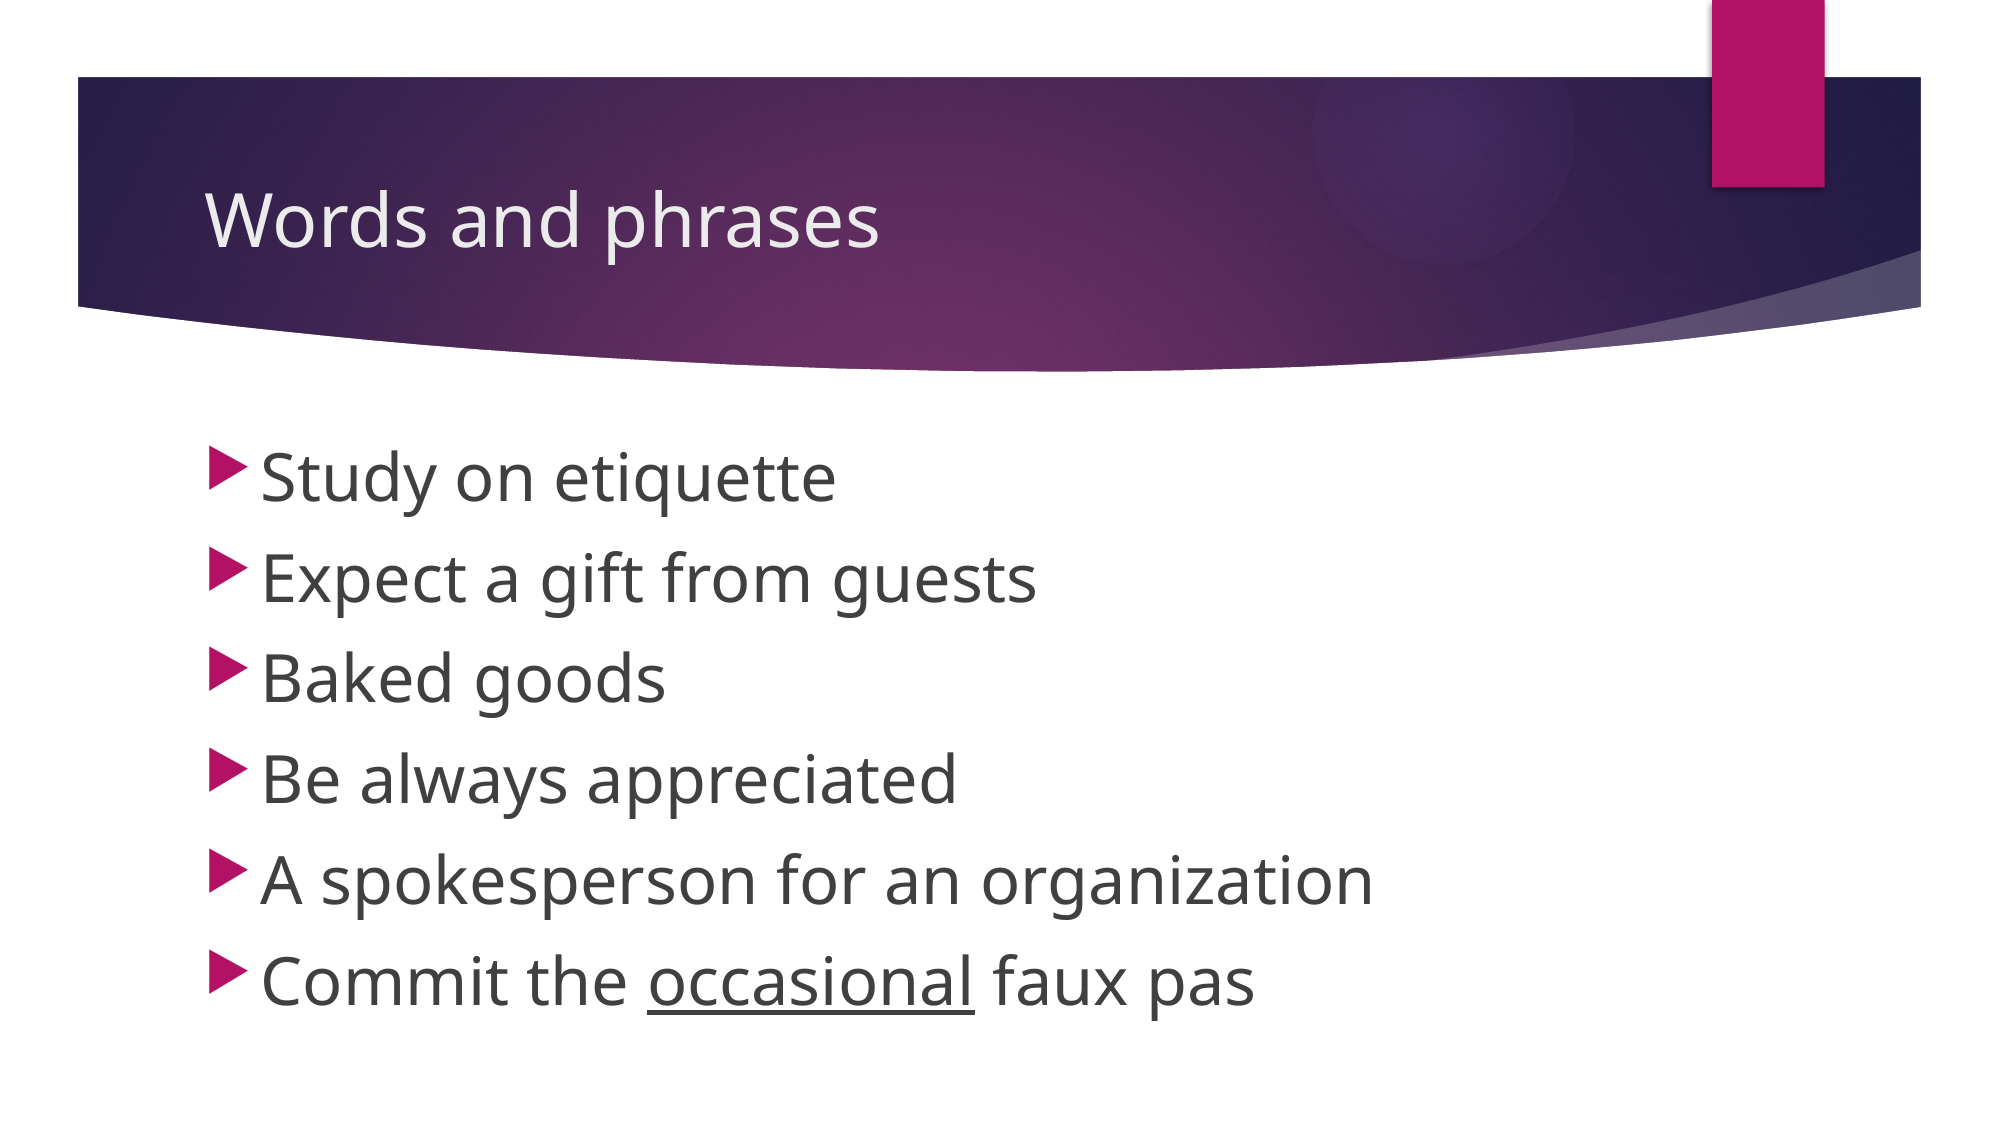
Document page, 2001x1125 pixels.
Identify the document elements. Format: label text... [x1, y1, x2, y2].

list Study on etiquette Expect a gift from guests Baked goods Be always appreciated A spokesperson for an organization Commit the occasional faux pas [189, 427, 1638, 988]
title Words and phrases [189, 159, 1627, 276]
